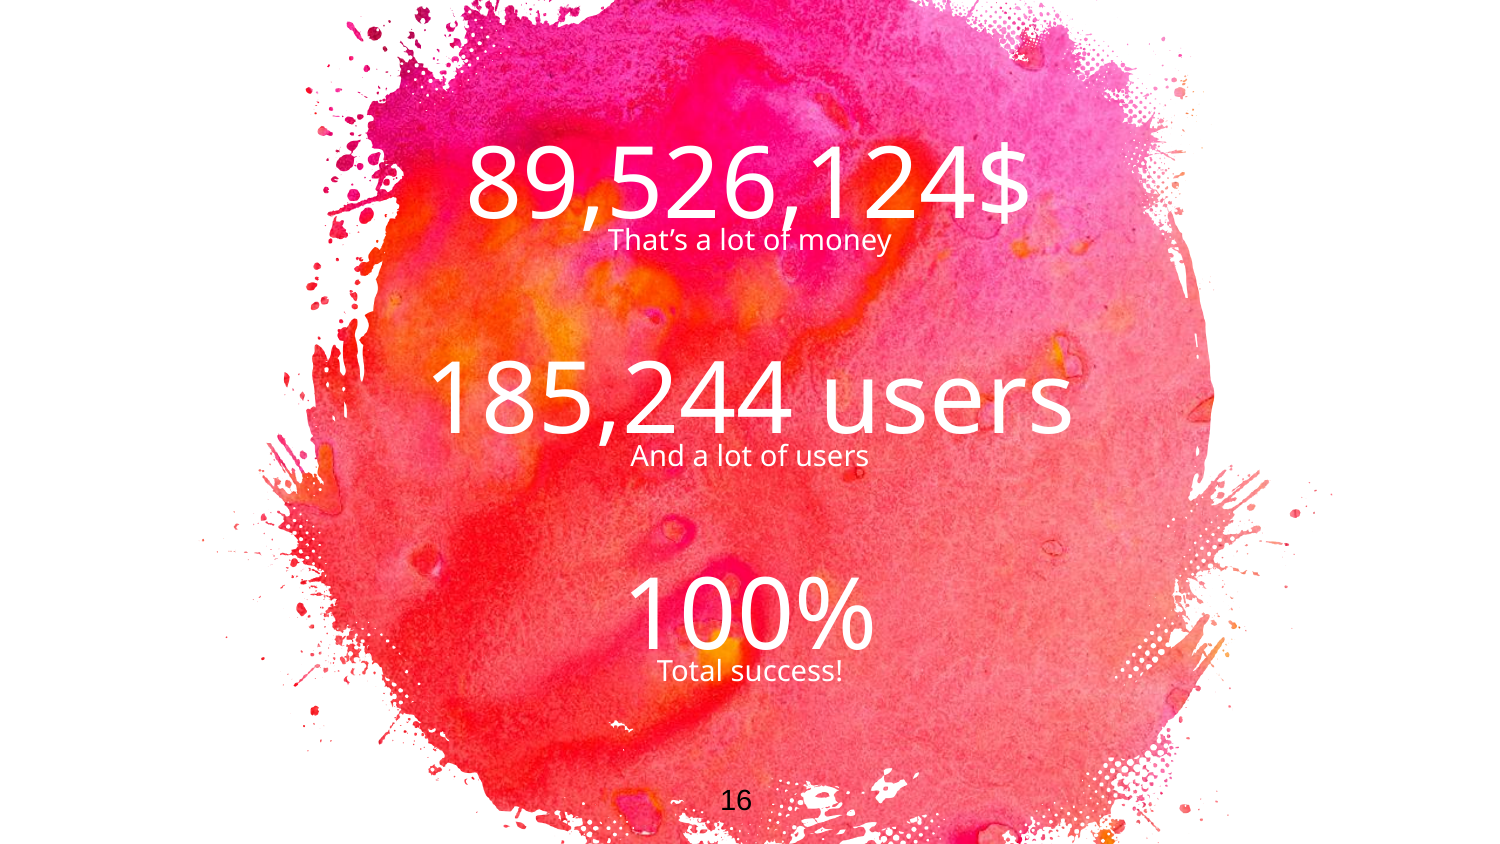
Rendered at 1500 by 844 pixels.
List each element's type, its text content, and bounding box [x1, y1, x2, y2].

title 185,244 users [112, 321, 1388, 422]
title 100% [112, 537, 1388, 637]
subtitle Total success! [112, 637, 1388, 714]
picture [0, 0, 1500, 844]
title 89,526,124$ [112, 106, 1388, 206]
subtitle And a lot of users [112, 422, 1388, 499]
slide_number 16 [705, 766, 795, 832]
subtitle That’s a lot of money [112, 206, 1388, 283]
